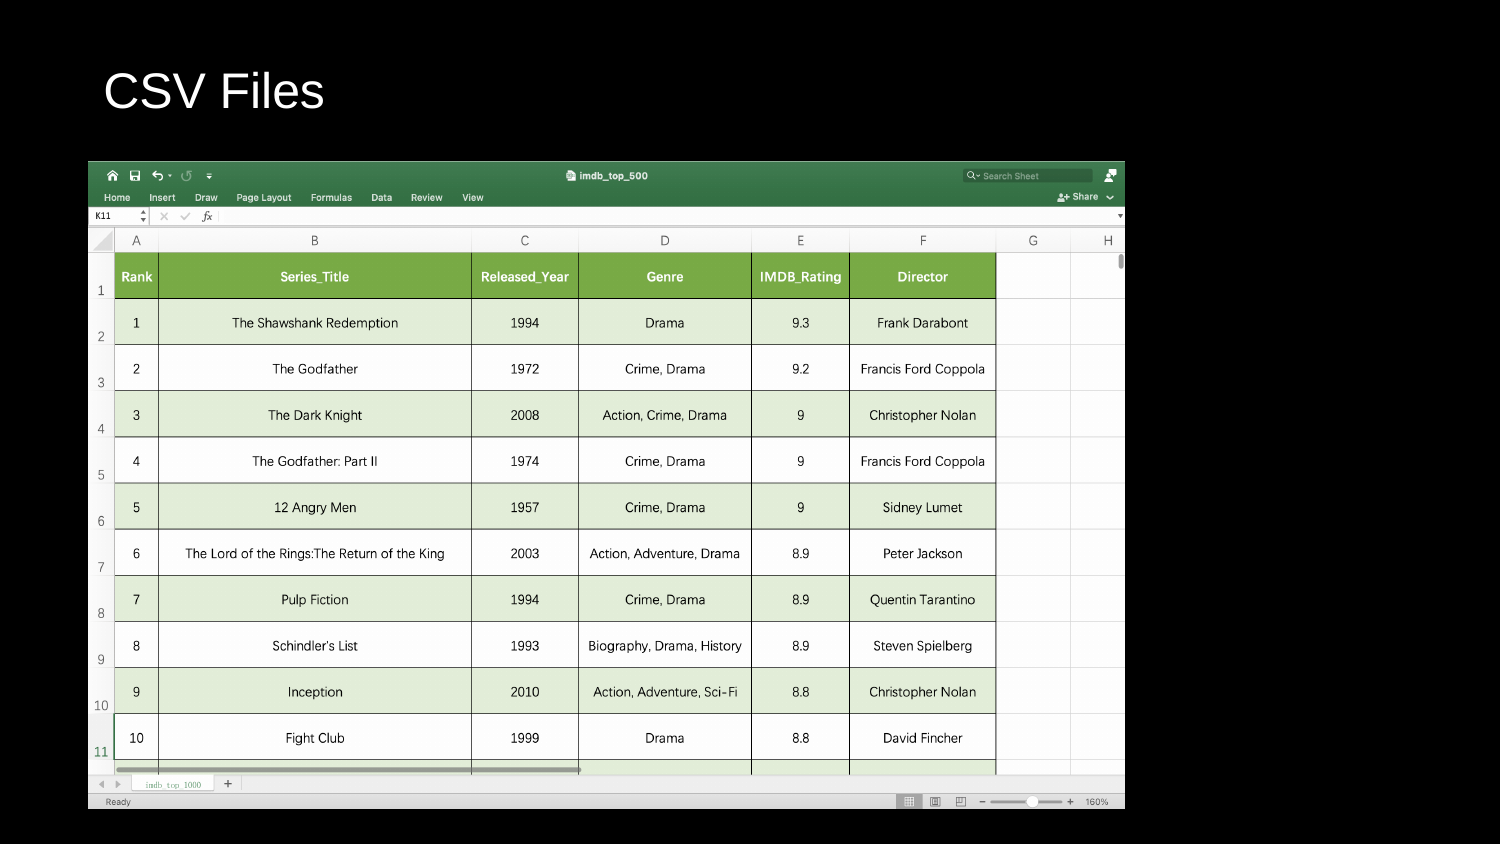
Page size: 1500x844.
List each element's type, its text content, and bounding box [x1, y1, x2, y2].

text_box CSV Files [88, 51, 975, 126]
picture [88, 161, 1126, 810]
